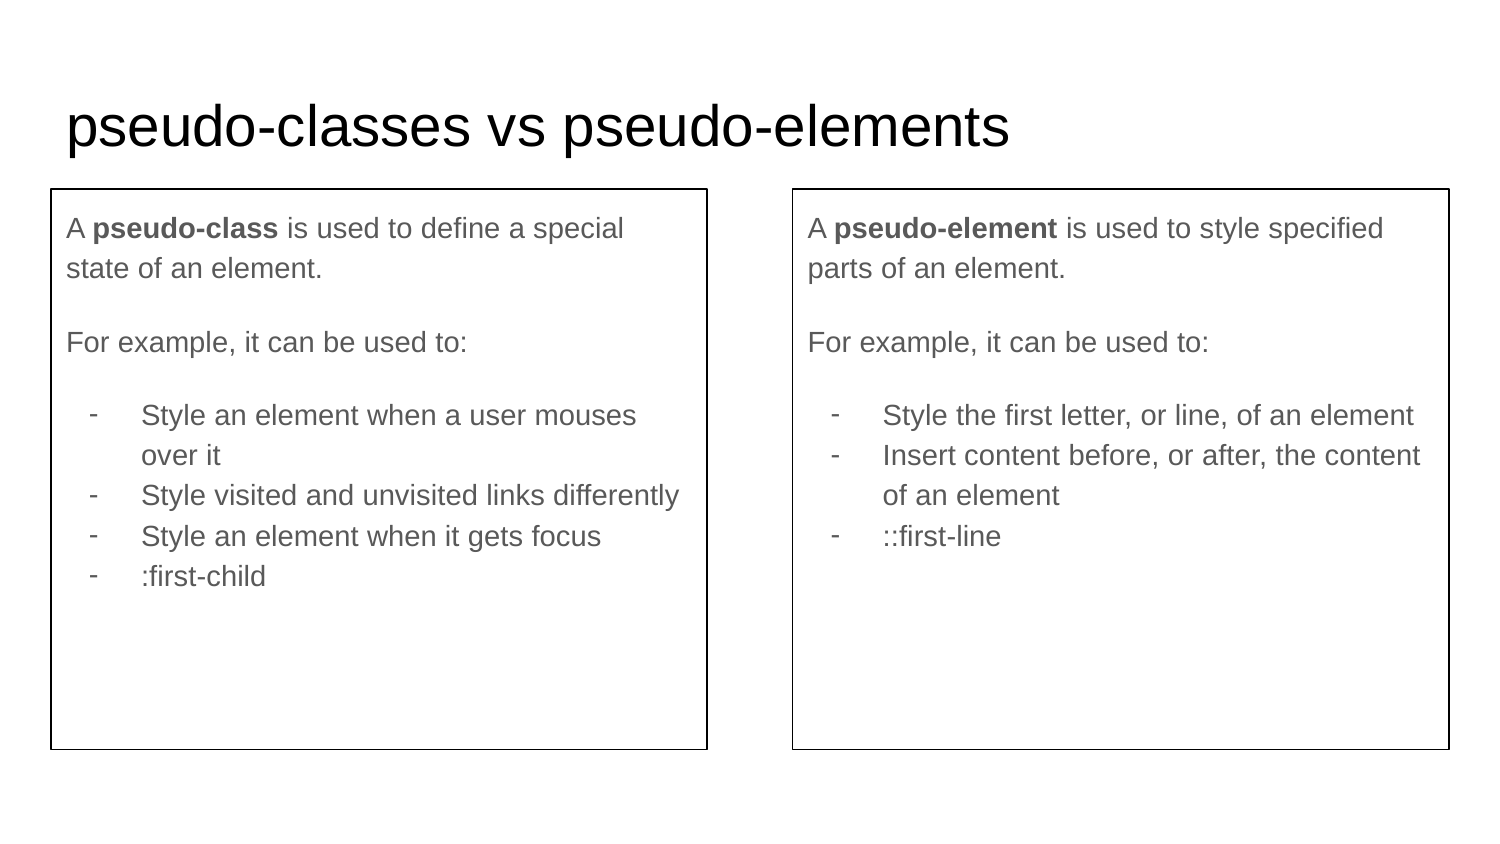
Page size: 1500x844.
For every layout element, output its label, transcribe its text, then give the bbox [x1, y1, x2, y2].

list A pseudo-element is used to style specified parts of an element. For example, it can be used to: Style the first letter, or line, of an element Insert content before, or after, the content of an element ::first-line [792, 189, 1449, 750]
title pseudo-classes vs pseudo-elements [51, 72, 1449, 167]
list A pseudo-class is used to define a special state of an element. For example, it can be used to: Style an element when a user mouses over it Style visited and unvisited links differently Style an element when it gets focus :first-child [51, 189, 708, 750]
